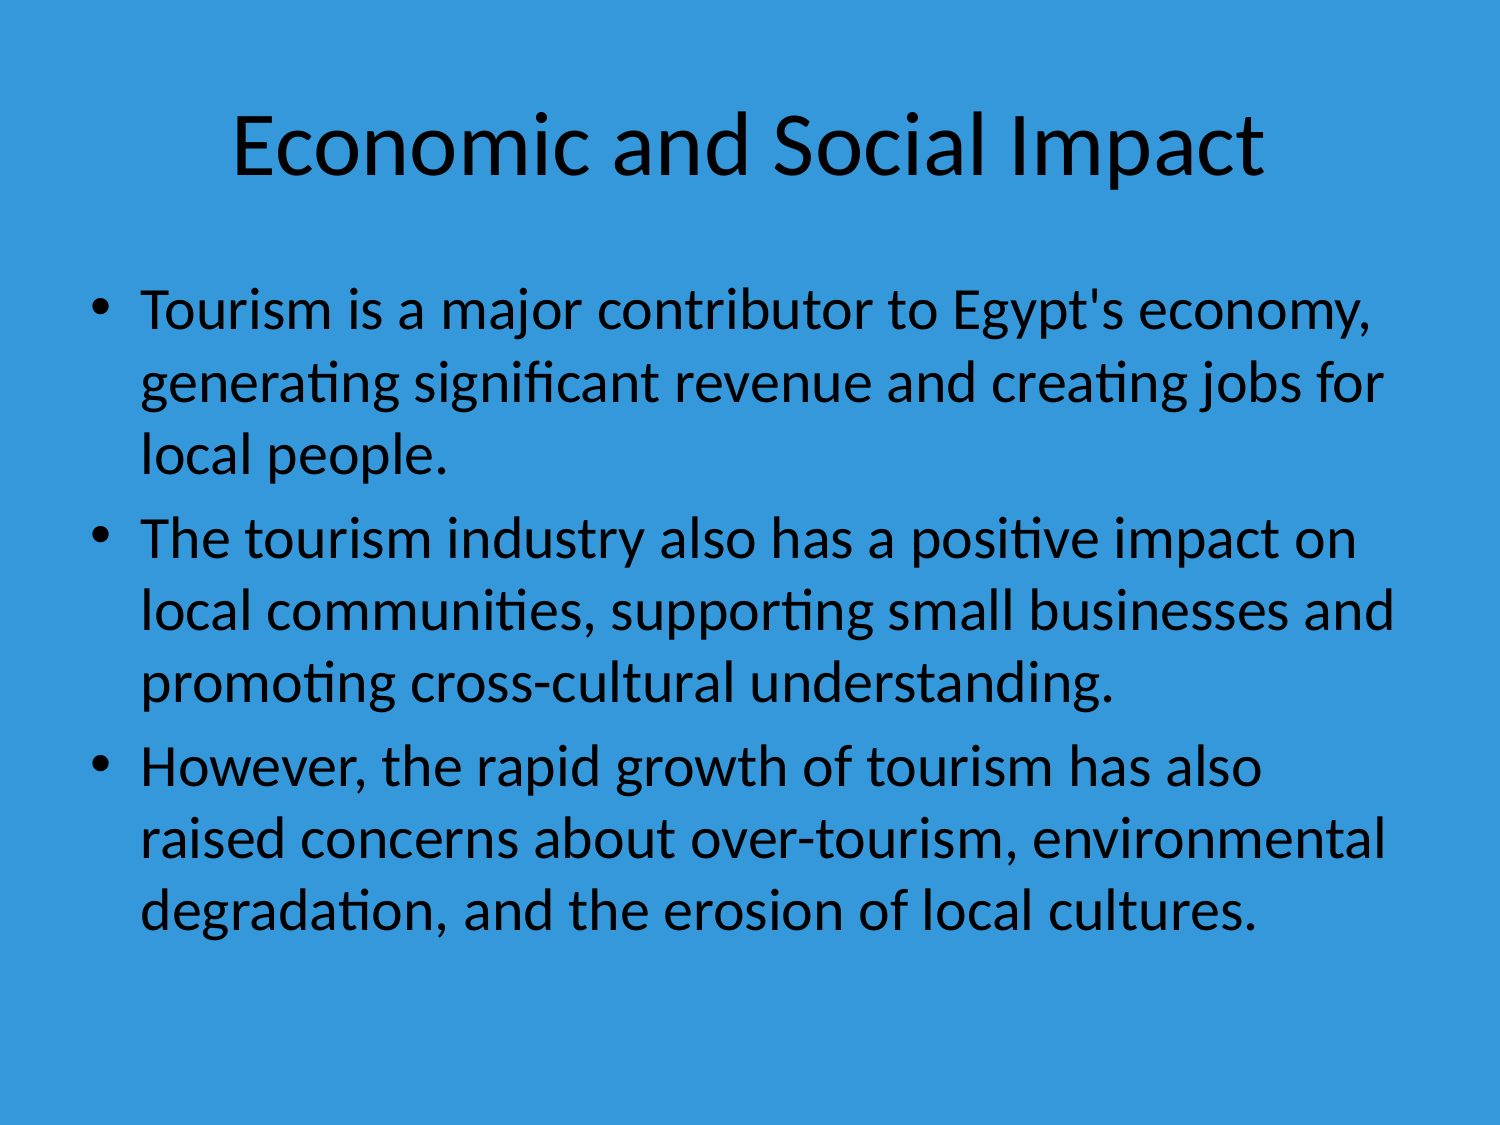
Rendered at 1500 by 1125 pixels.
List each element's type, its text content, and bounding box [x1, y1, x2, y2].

title Economic and Social Impact [75, 45, 1425, 233]
list Tourism is a major contributor to Egypt's economy, generating significant revenue and creating jobs for local people. The tourism industry also has a positive impact on local communities, supporting small businesses and promoting cross-cultural understanding. However, the rapid growth of tourism has also raised concerns about over-tourism, environmental degradation, and the erosion of local cultures. [75, 262, 1425, 1005]
